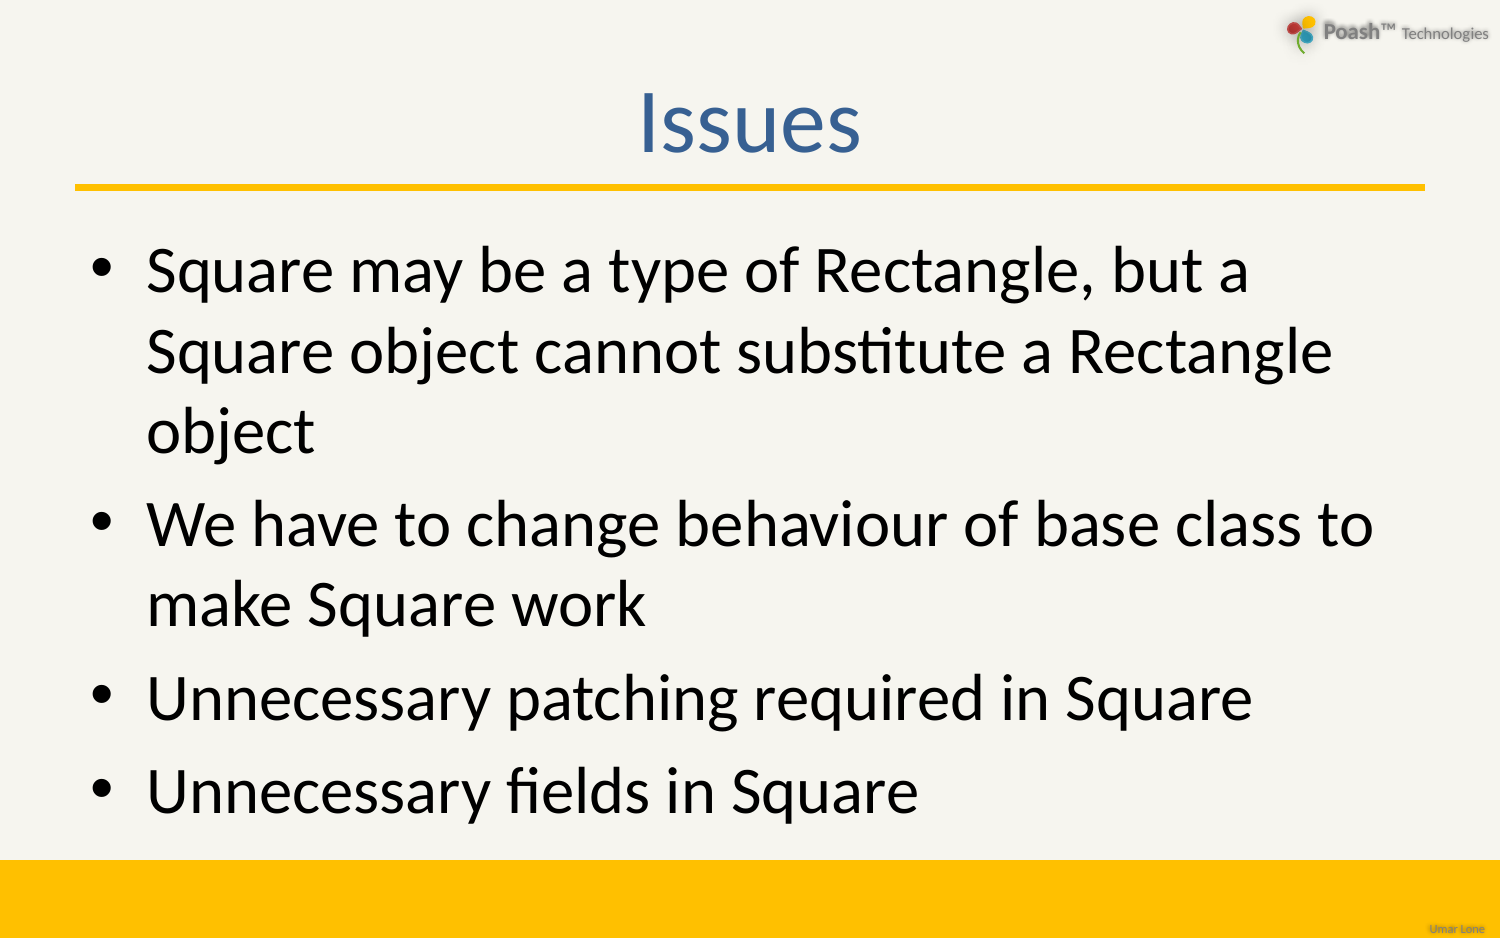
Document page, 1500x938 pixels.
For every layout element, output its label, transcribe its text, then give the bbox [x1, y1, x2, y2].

list Square may be a type of Rectangle, but a Square object cannot substitute a Rectangle object We have to change behaviour of base class to make Square work Unnecessary patching required in Square Unnecessary fields in Square [75, 218, 1425, 838]
title Issues [75, 37, 1425, 194]
